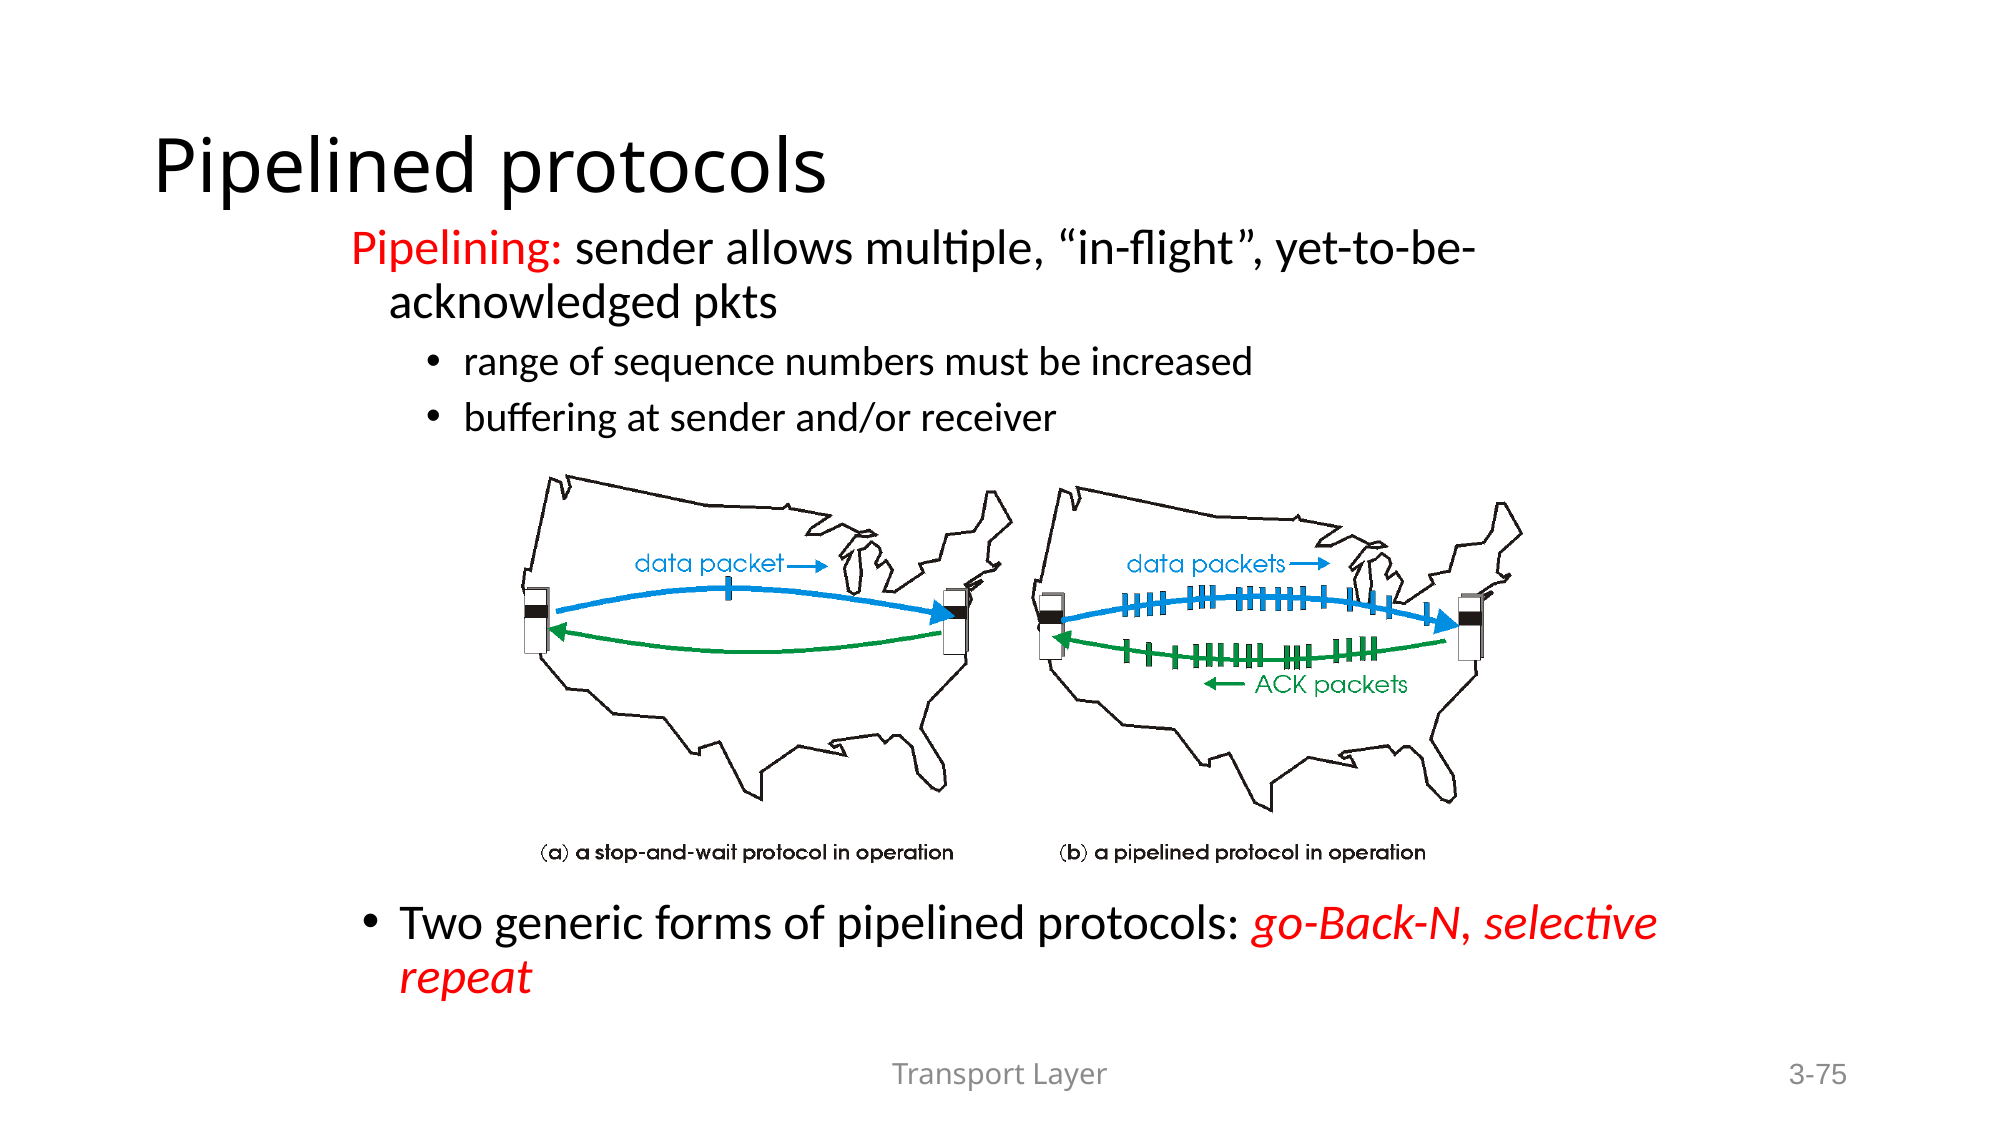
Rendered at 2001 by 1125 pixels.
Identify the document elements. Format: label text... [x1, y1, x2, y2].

slide_number 3-75 [1412, 1042, 1863, 1103]
title Pipelined protocols [137, 59, 1863, 278]
list Pipelining: sender allows multiple, “in-flight”, yet-to-be-acknowledged pkts range of sequence numbers must be increased buffering at sender and/or receiver [335, 214, 1582, 977]
footer Transport Layer [662, 1066, 1338, 1103]
picture [521, 474, 1523, 863]
list Two generic forms of pipelined protocols: go-Back-N, selective repeat [346, 889, 1707, 1066]
